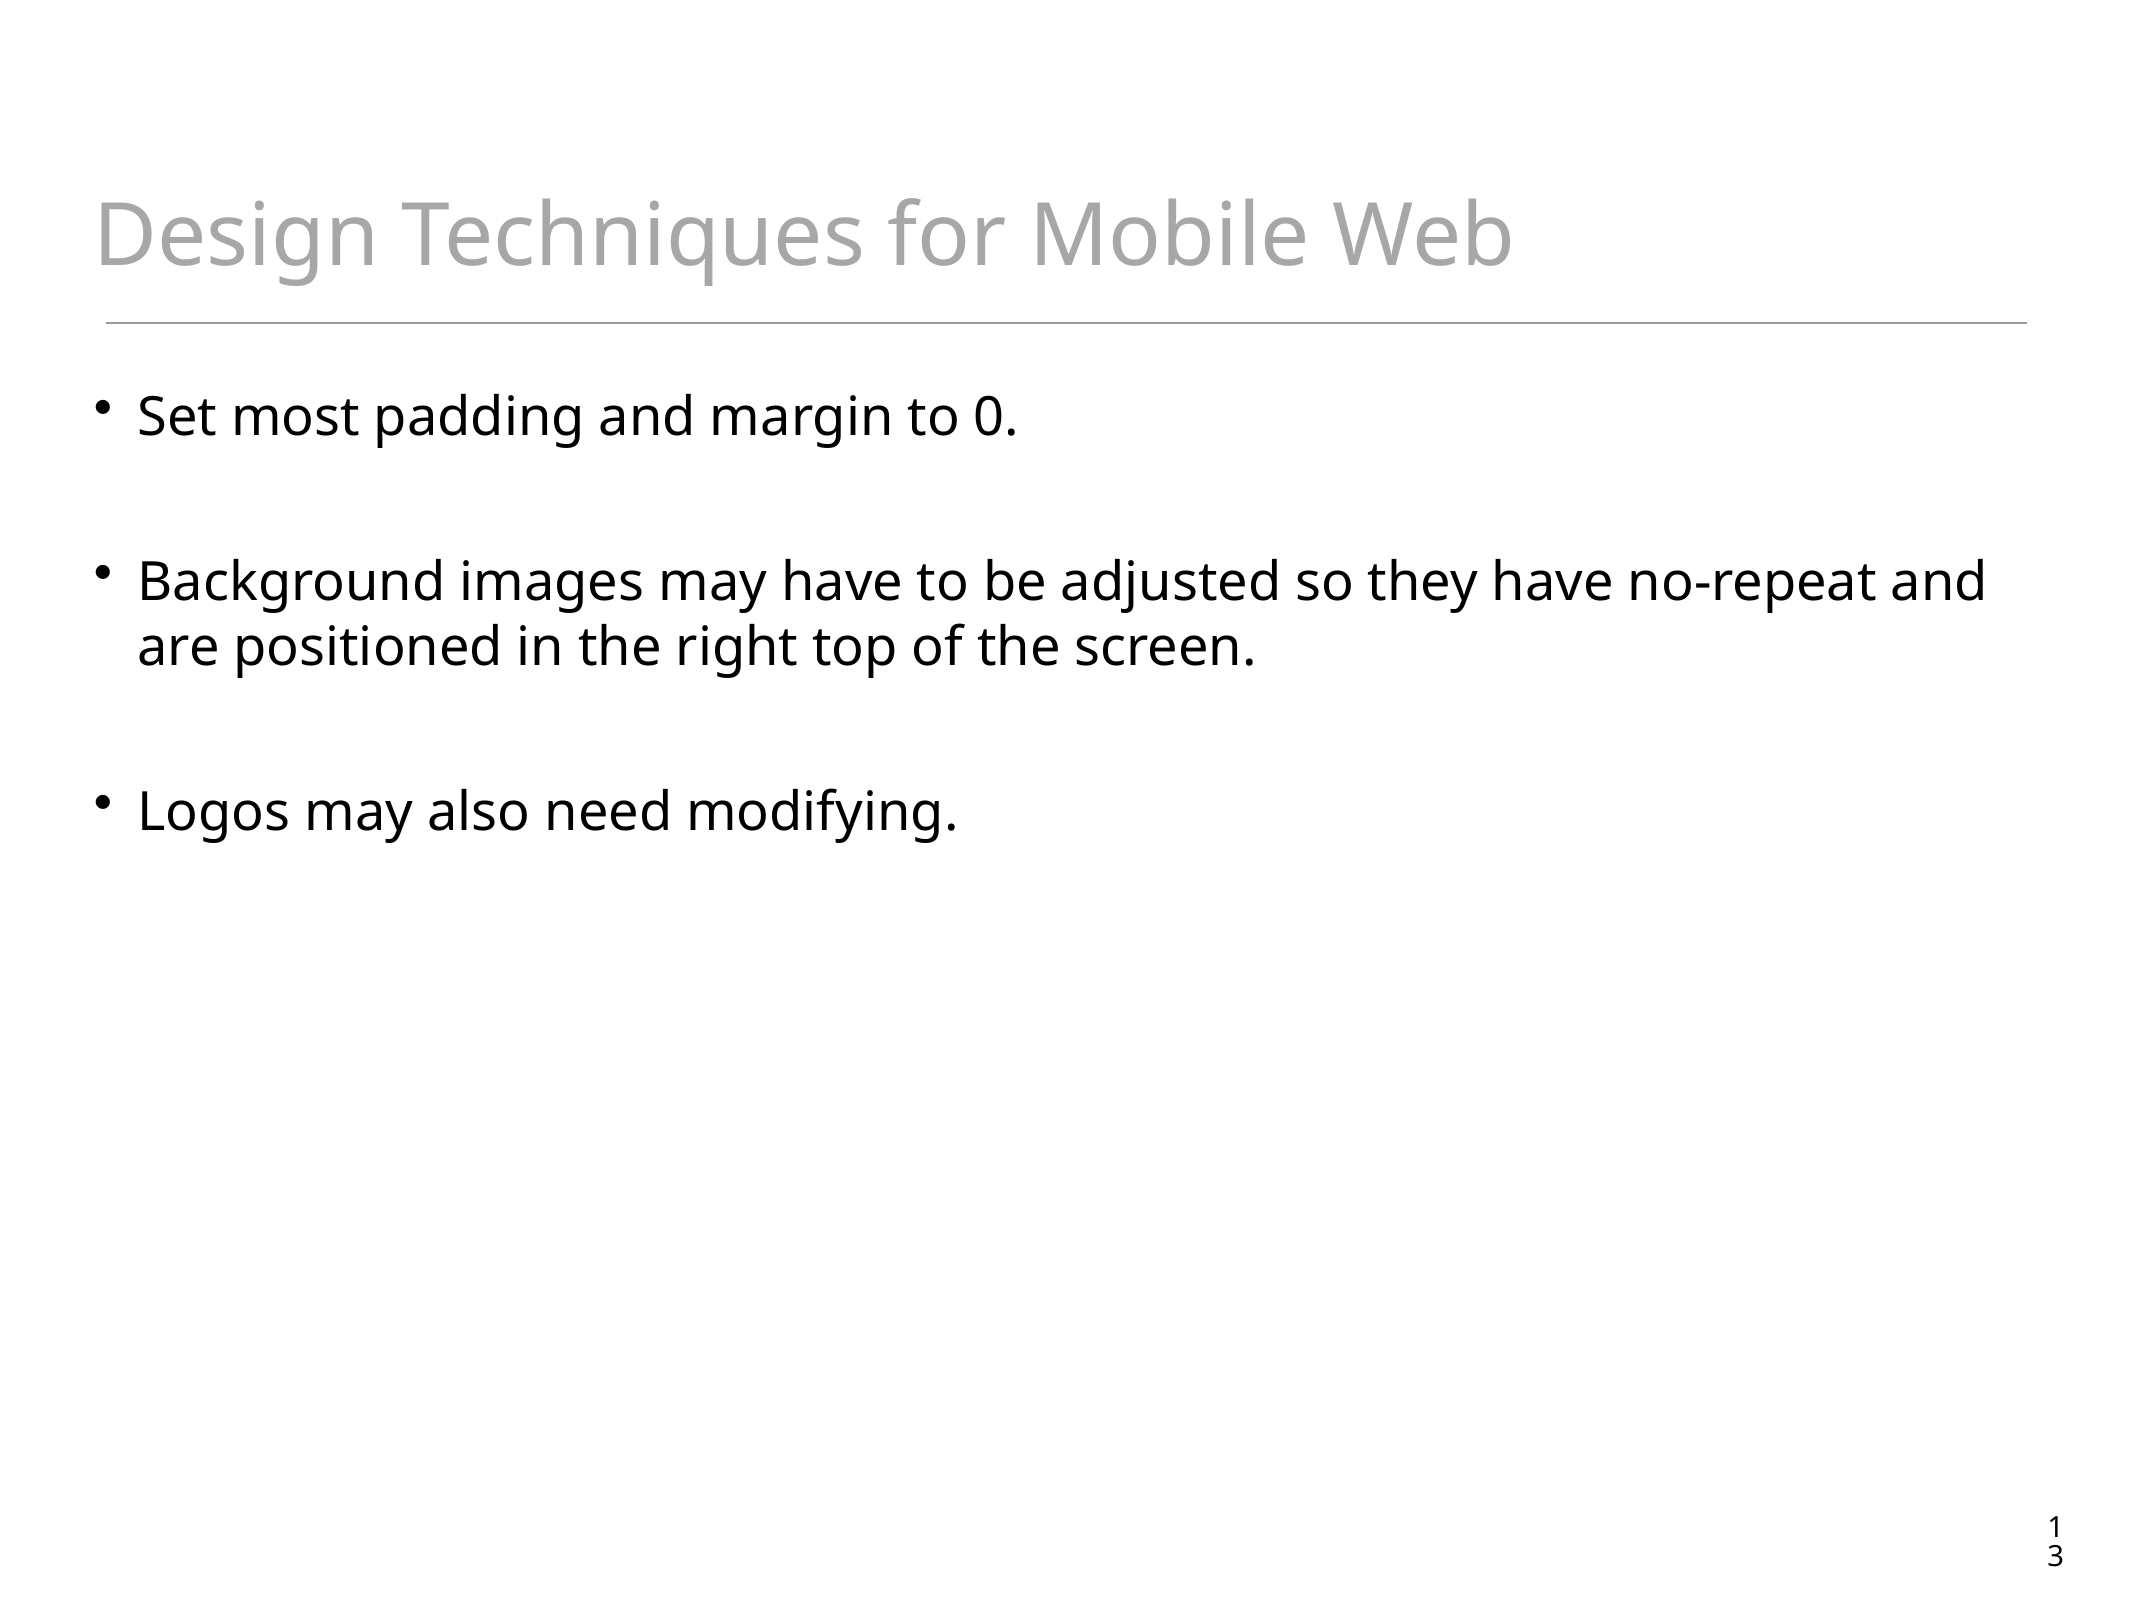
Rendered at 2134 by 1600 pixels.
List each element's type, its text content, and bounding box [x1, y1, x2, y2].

list Set most padding and margin to 0. Background images may have to be adjusted so they have no-repeat and are positioned in the right top of the screen. Logos may also need modifying. [93, 380, 2041, 1459]
slide_number 13 [2046, 1507, 2065, 1545]
title Design Techniques for Mobile Web [93, 53, 2041, 284]
